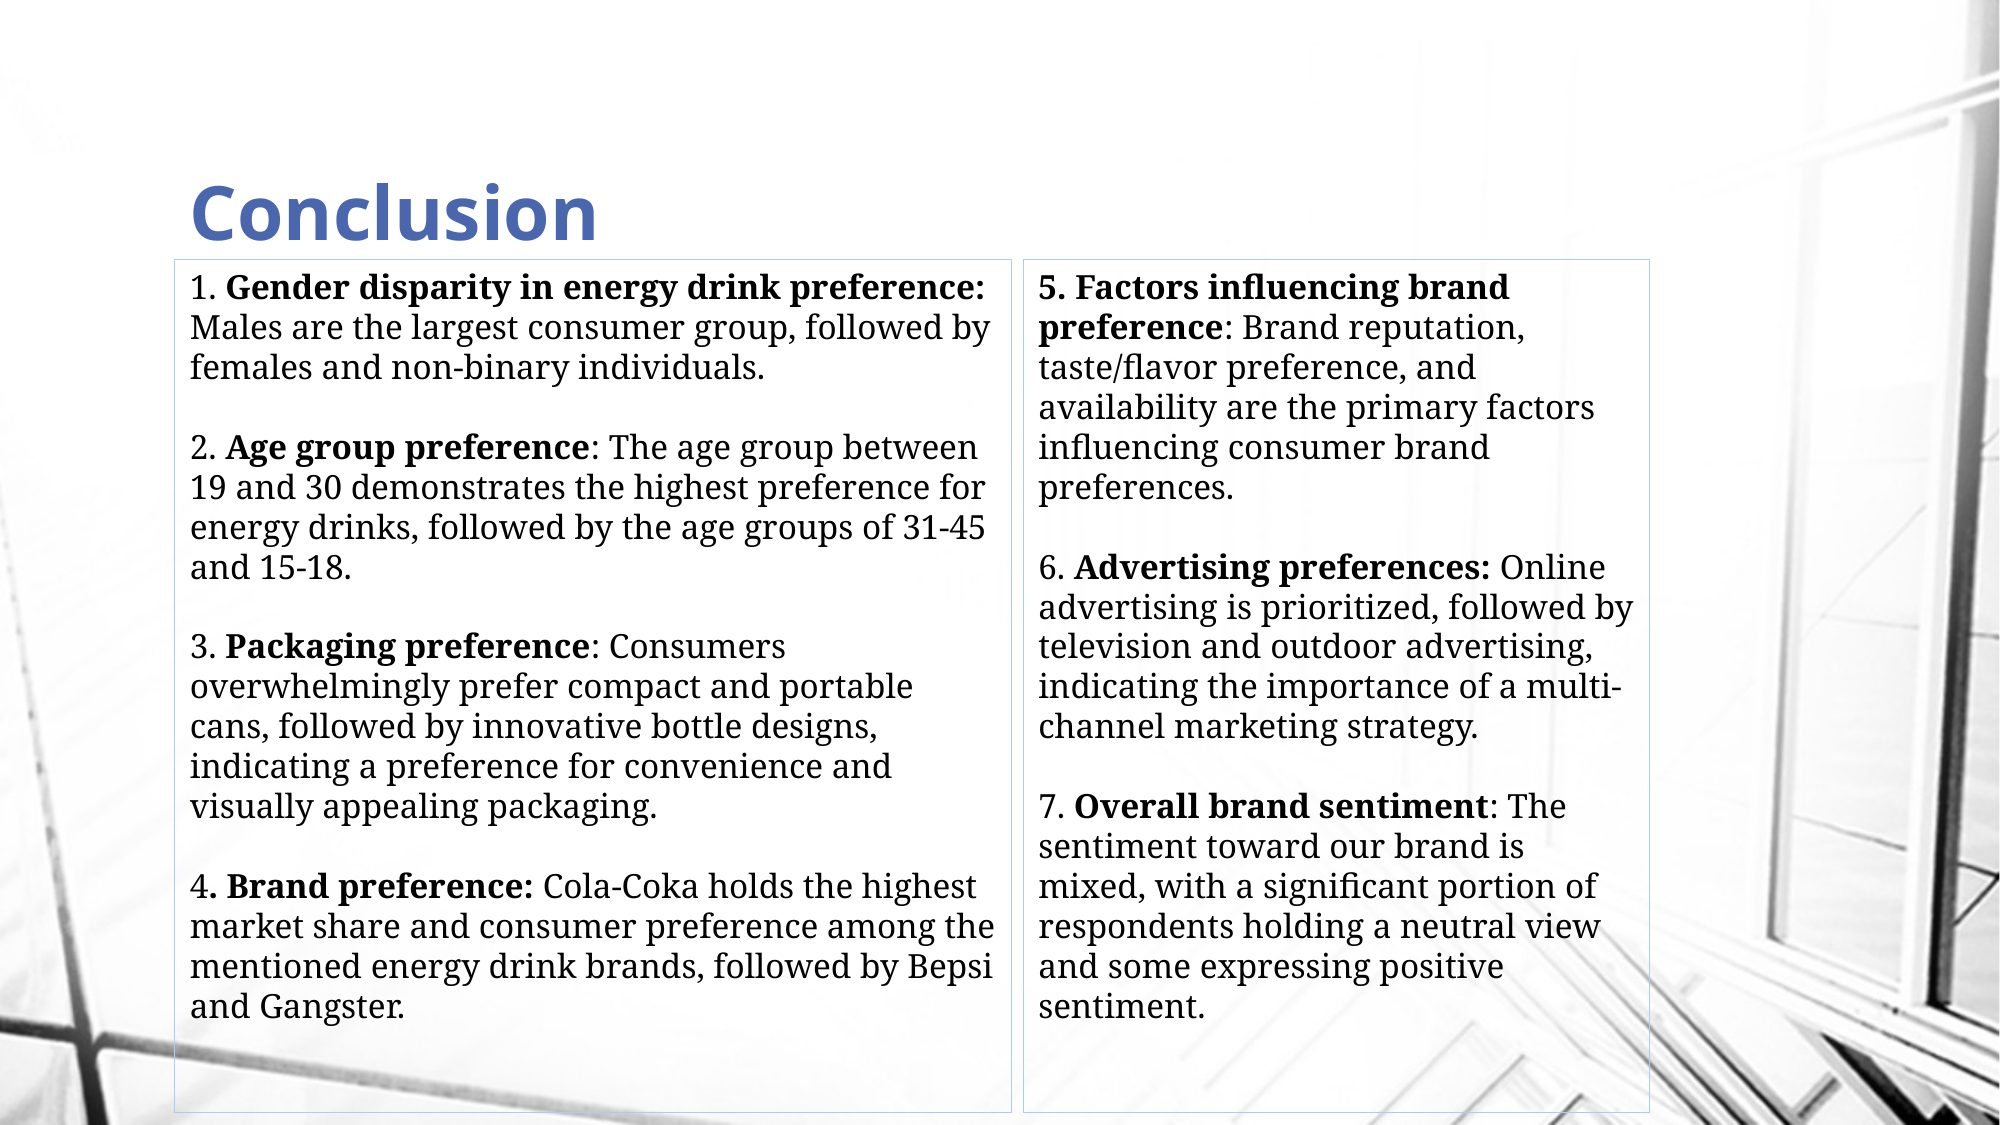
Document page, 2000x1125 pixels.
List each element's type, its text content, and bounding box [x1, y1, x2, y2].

title Conclusion [174, 87, 1600, 263]
text_box 5. Factors influencing brand preference: Brand reputation, taste/flavor preference, and availability are the primary factors influencing consumer brand preferences. 6. Advertising preferences: Online advertising is prioritized, followed by television and outdoor advertising, indicating the importance of a multi-channel marketing strategy. 7. Overall brand sentiment: The sentiment toward our brand is mixed, with a significant portion of respondents holding a neutral view and some expressing positive sentiment. [1023, 259, 1650, 1113]
text_box 1. Gender disparity in energy drink preference: Males are the largest consumer group, followed by females and non-binary individuals. 2. Age group preference: The age group between 19 and 30 demonstrates the highest preference for energy drinks, followed by the age groups of 31-45 and 15-18. 3. Packaging preference: Consumers overwhelmingly prefer compact and portable cans, followed by innovative bottle designs, indicating a preference for convenience and visually appealing packaging. 4. Brand preference: Cola-Coka holds the highest market share and consumer preference among the mentioned energy drink brands, followed by Bepsi and Gangster. [174, 259, 1012, 1113]
picture [0, 0, 2000, 1125]
